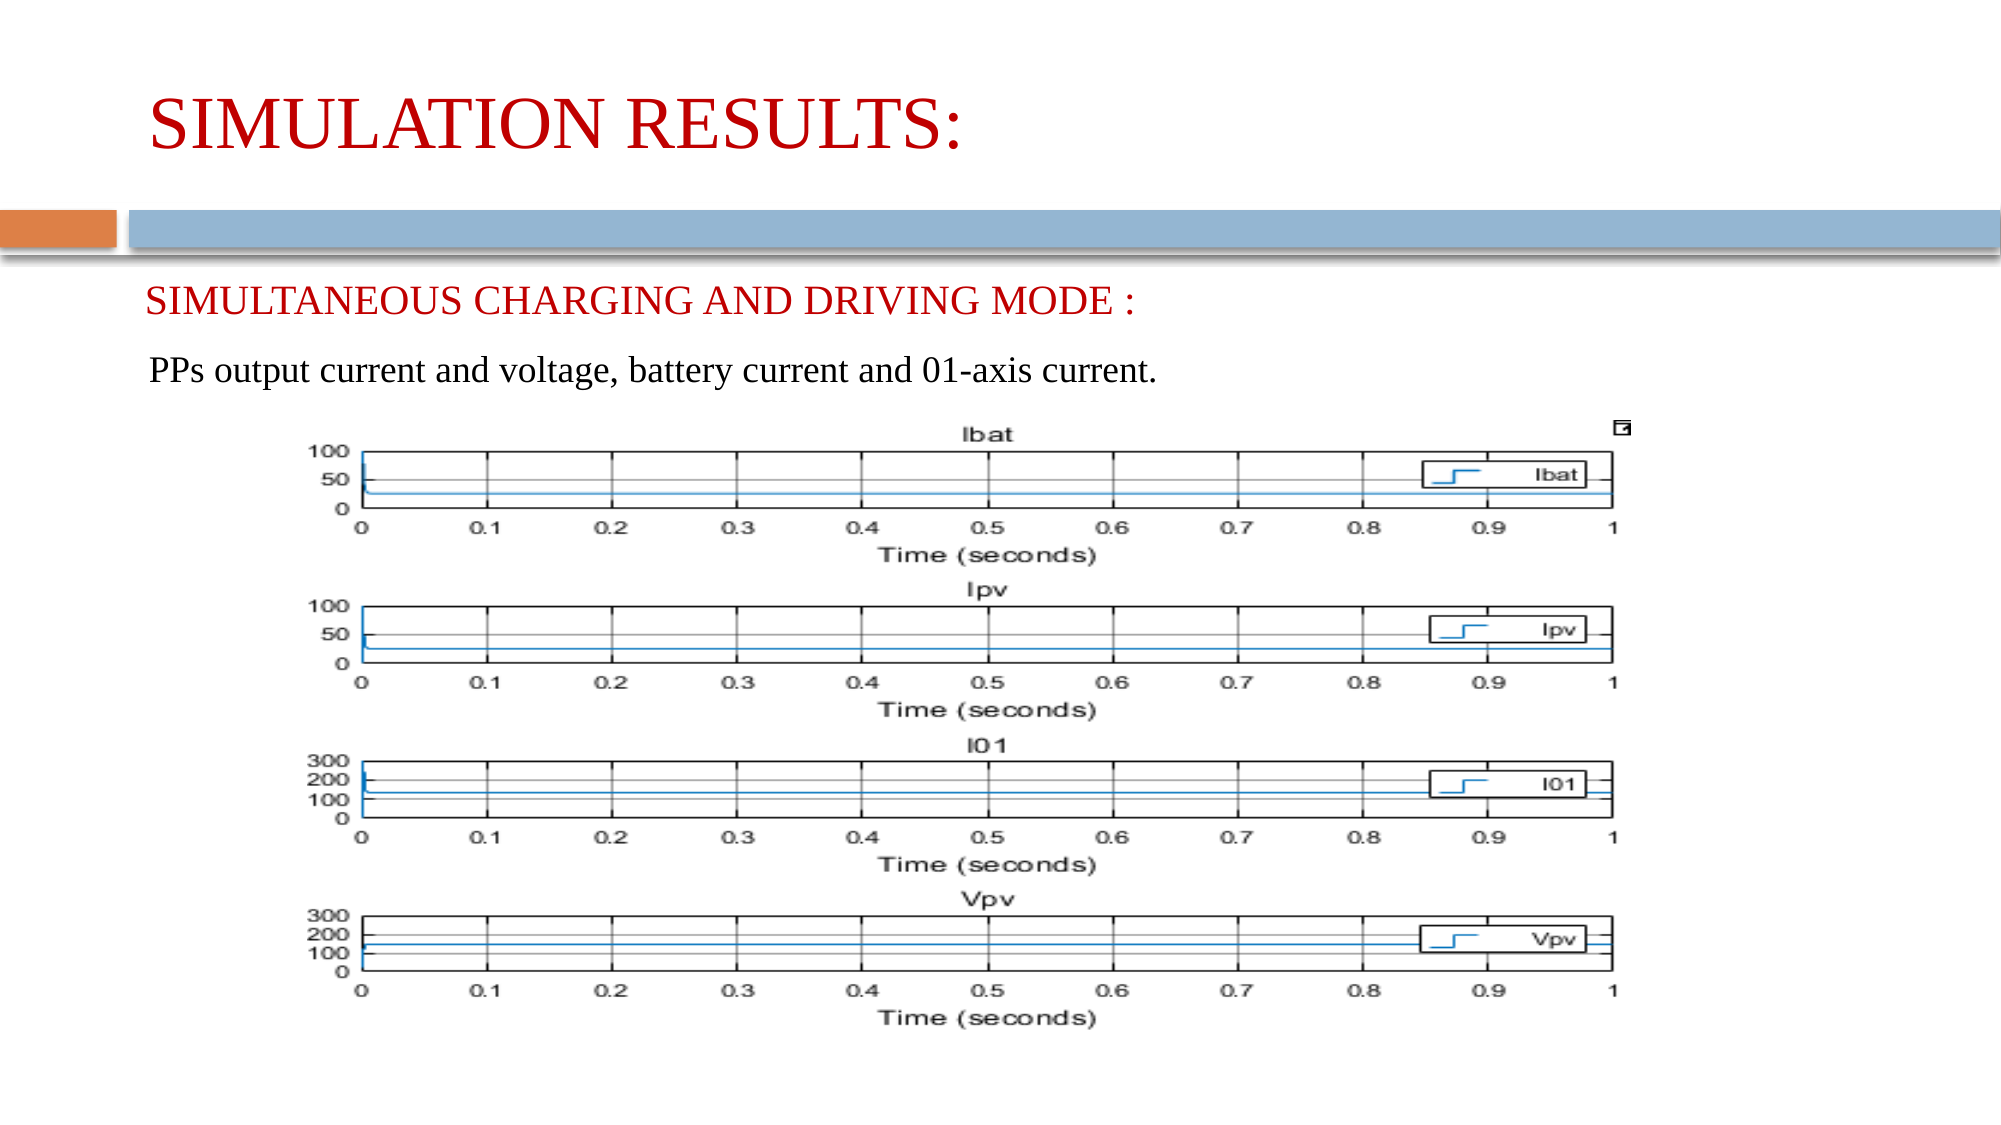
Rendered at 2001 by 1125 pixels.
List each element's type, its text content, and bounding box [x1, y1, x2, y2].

text_box PPs output current and voltage, battery current and 01-axis current. [133, 337, 1183, 398]
title SIMULATION RESULTS: [133, 37, 1918, 200]
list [307, 420, 1632, 1034]
text_box SIMULTANEOUS CHARGING AND DRIVING MODE : [130, 265, 1720, 331]
